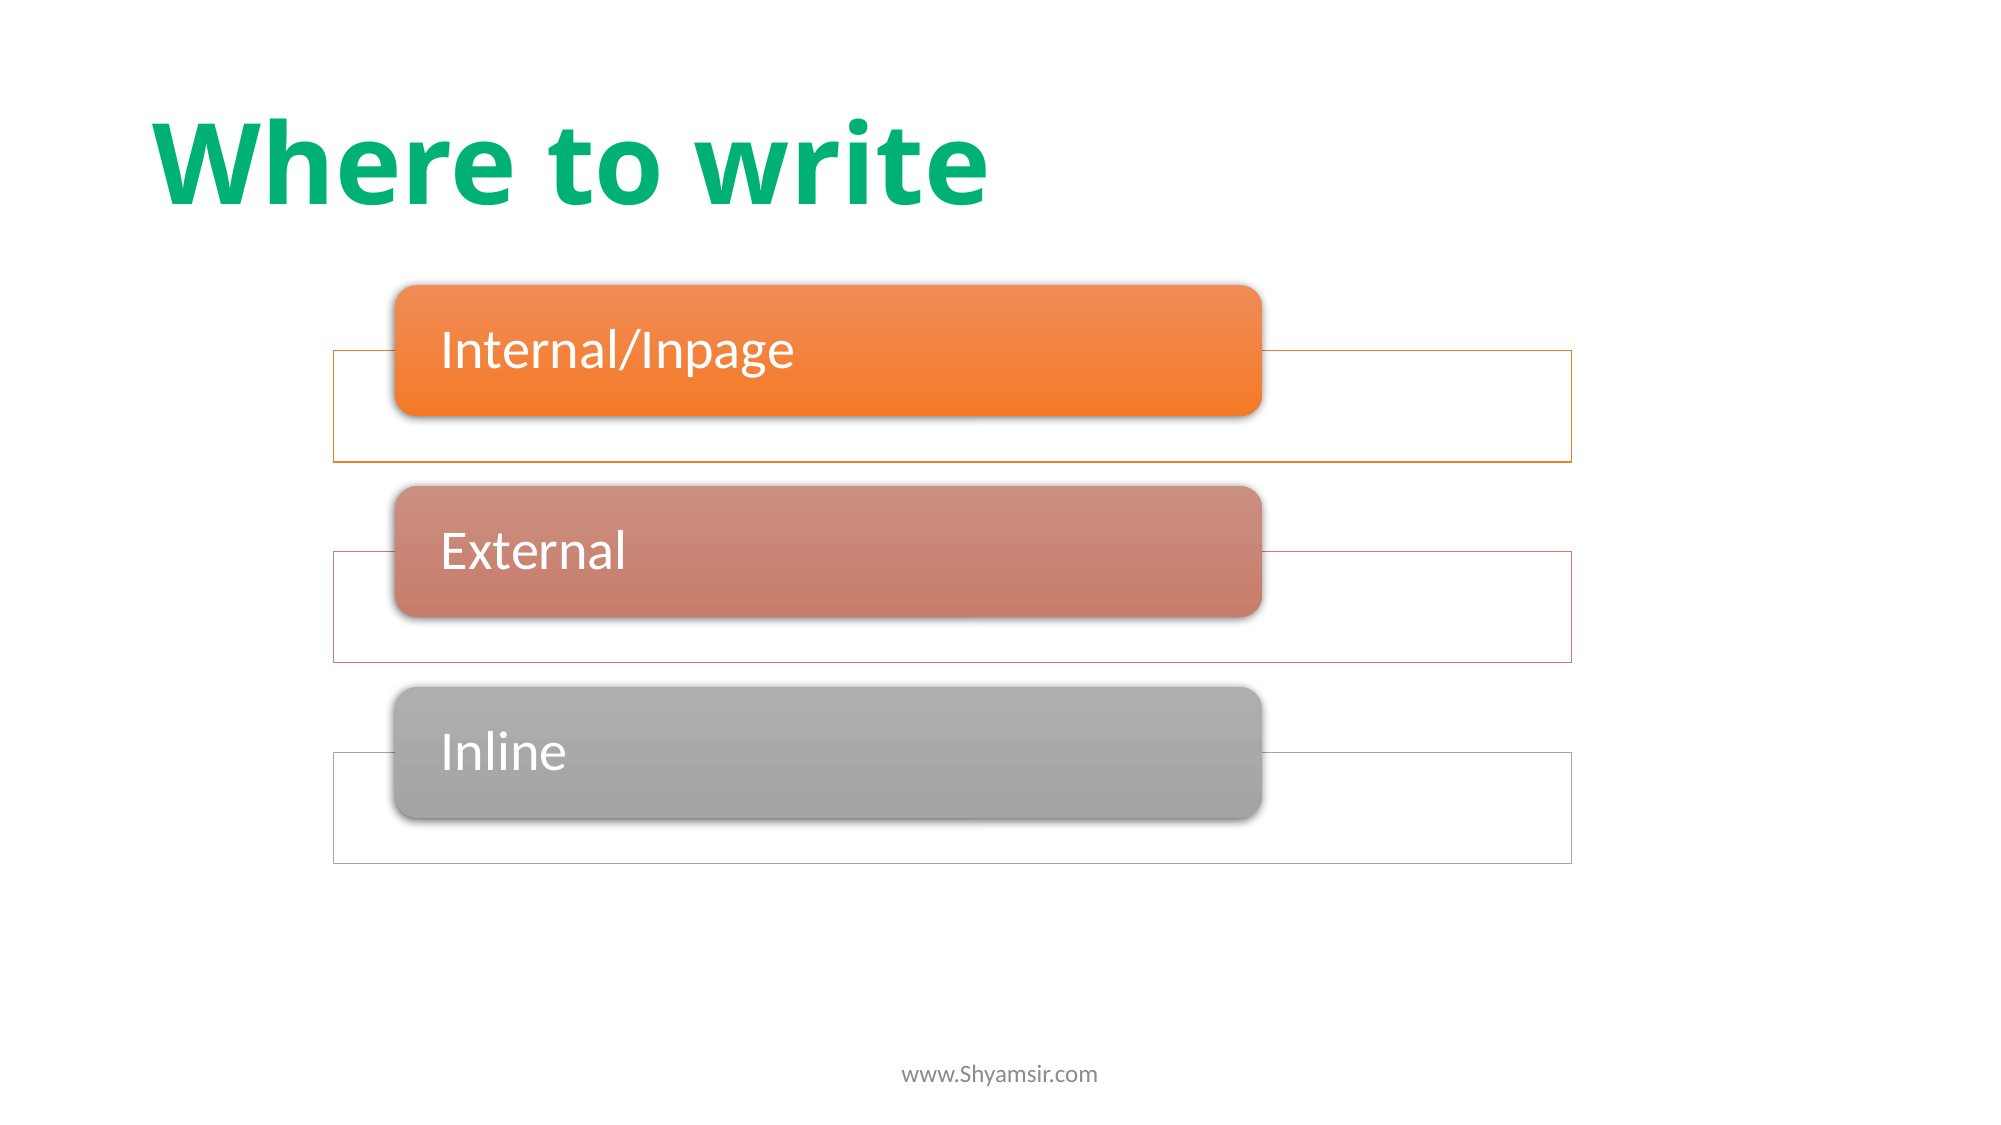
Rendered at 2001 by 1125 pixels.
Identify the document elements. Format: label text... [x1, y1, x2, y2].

footer www.Shyamsir.com [662, 1042, 1338, 1103]
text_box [333, 277, 1572, 872]
title Where to write [137, 59, 1863, 278]
